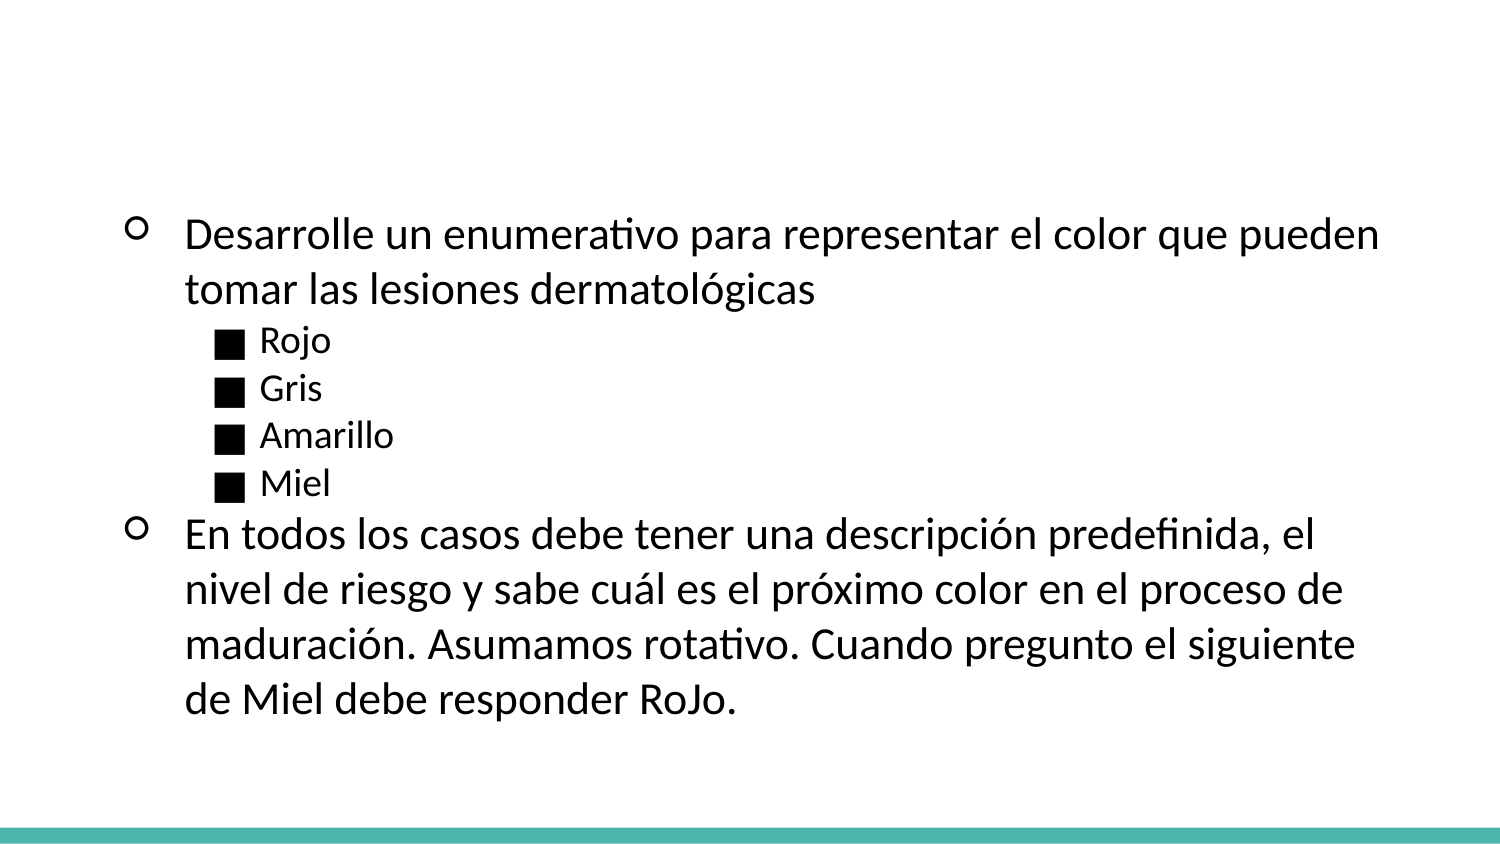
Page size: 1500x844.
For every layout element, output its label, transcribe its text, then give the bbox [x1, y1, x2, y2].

list Desarrolle un enumerativo para representar el color que pueden tomar las lesiones dermatológicas Rojo Gris Amarillo Miel En todos los casos debe tener una descripción predefinida, el nivel de riesgo y sabe cuál es el próximo color en el proceso de maduración. Asumamos rotativo. Cuando pregunto el siguiente de Miel debe responder RoJo. [19, 189, 1418, 731]
